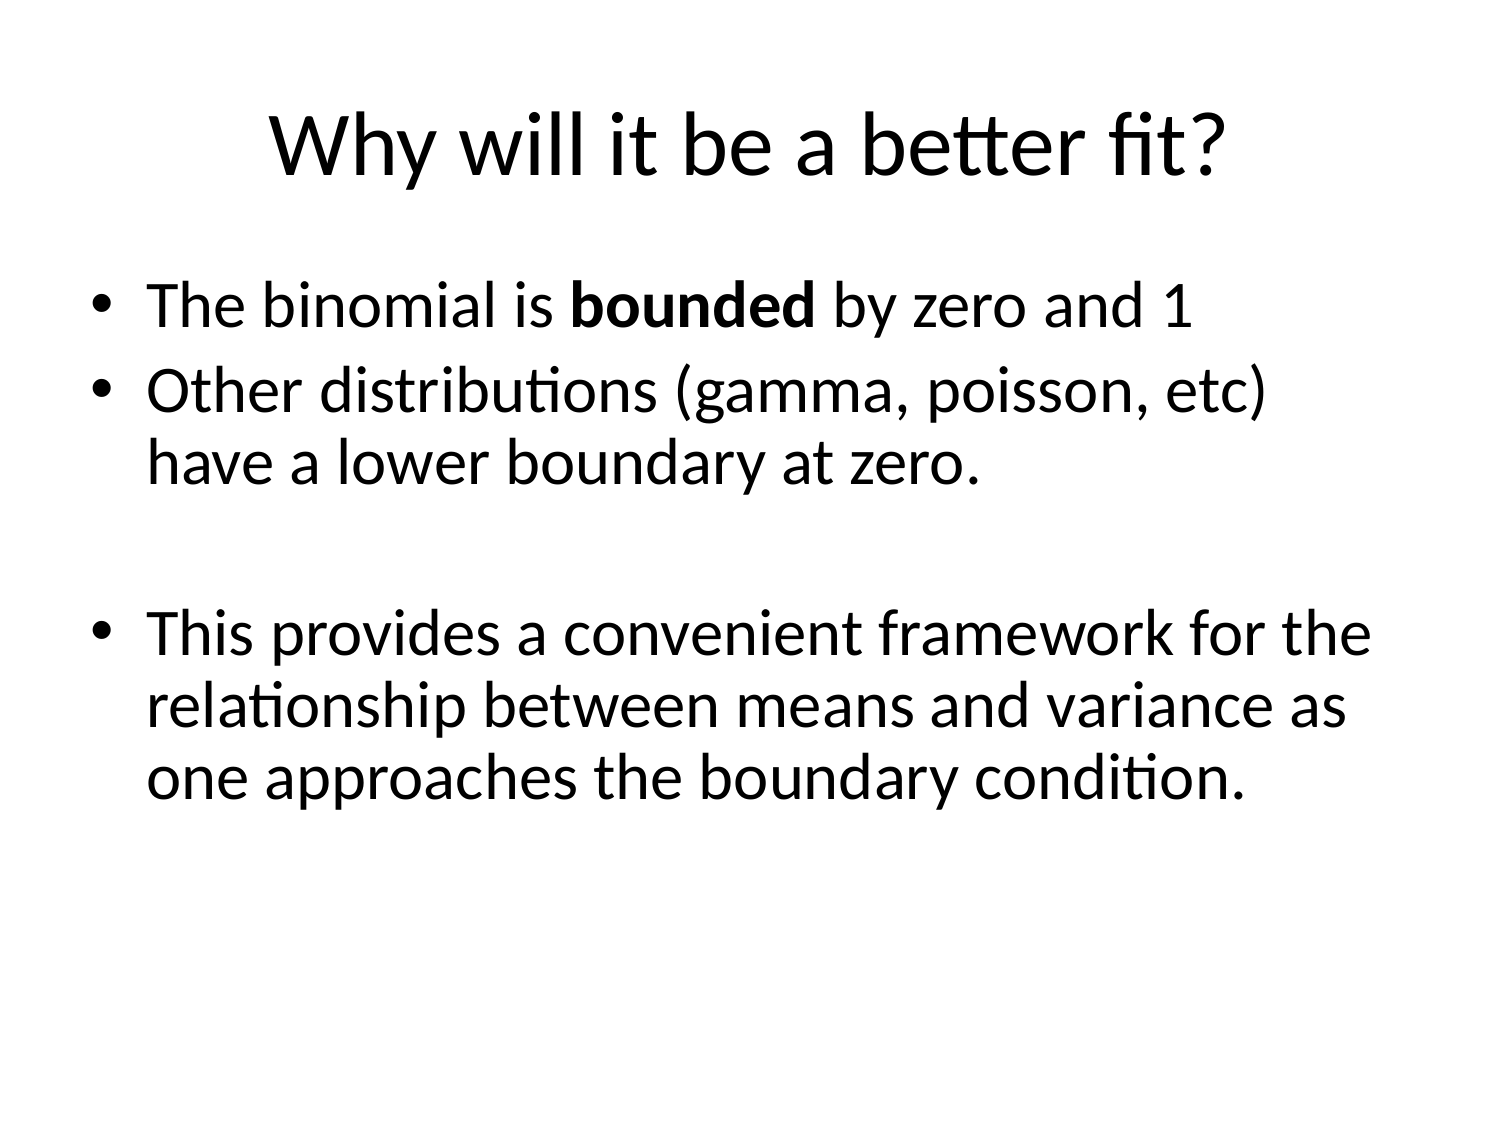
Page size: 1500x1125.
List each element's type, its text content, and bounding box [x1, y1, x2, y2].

list The binomial is bounded by zero and 1 Other distributions (gamma, poisson, etc) have a lower boundary at zero. This provides a convenient framework for the relationship between means and variance as one approaches the boundary condition. [75, 262, 1425, 1005]
title Why will it be a better fit? [75, 45, 1425, 233]
